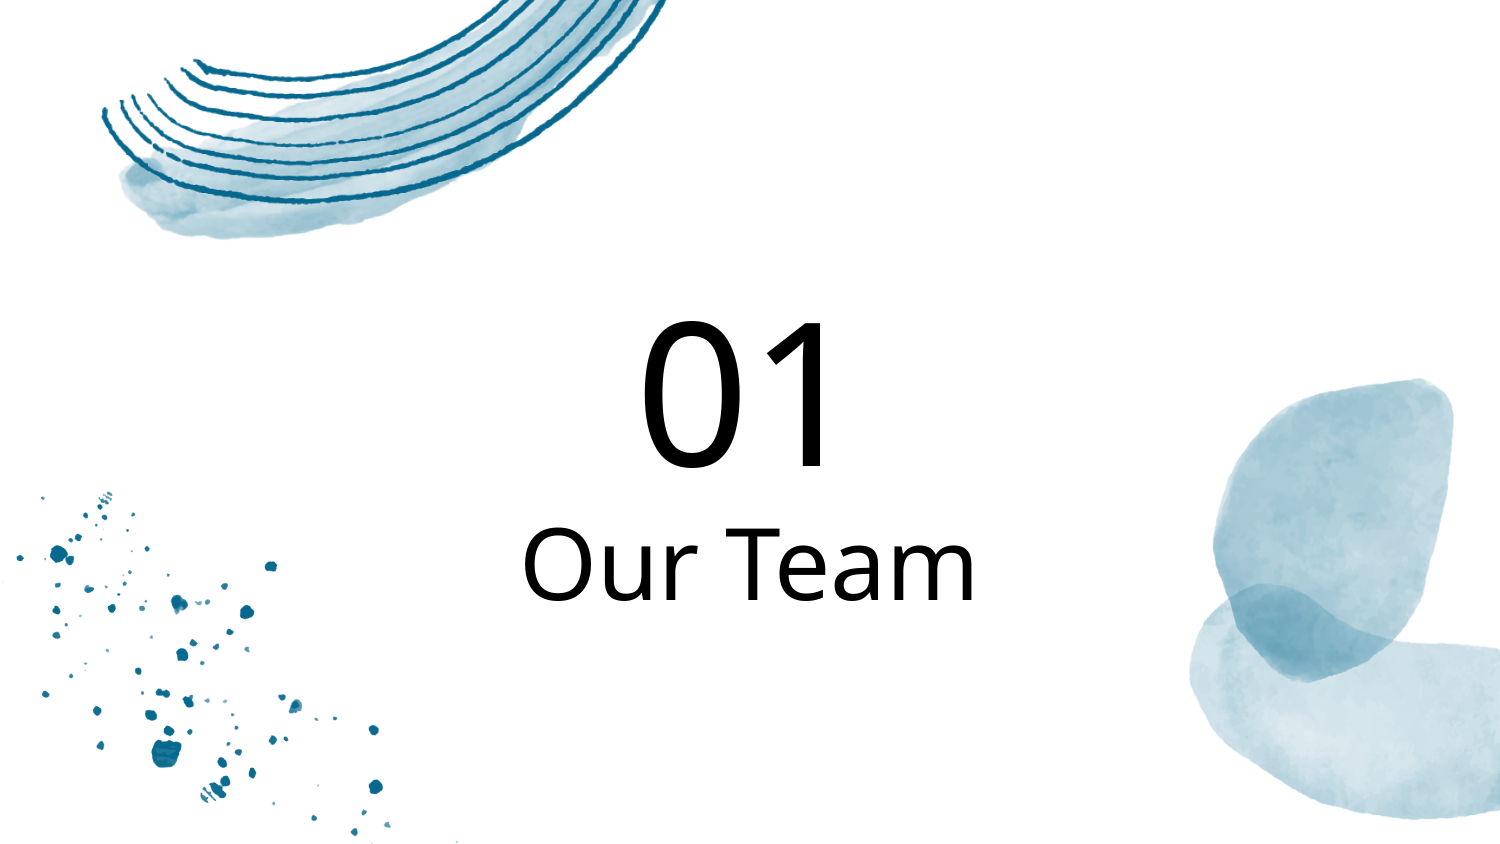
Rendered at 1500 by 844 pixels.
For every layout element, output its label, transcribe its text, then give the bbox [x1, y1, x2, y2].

title 01 [440, 251, 1060, 485]
picture [0, 430, 629, 844]
picture [47, 0, 848, 311]
picture [1181, 362, 1500, 820]
subtitle Our Team [440, 485, 1060, 634]
